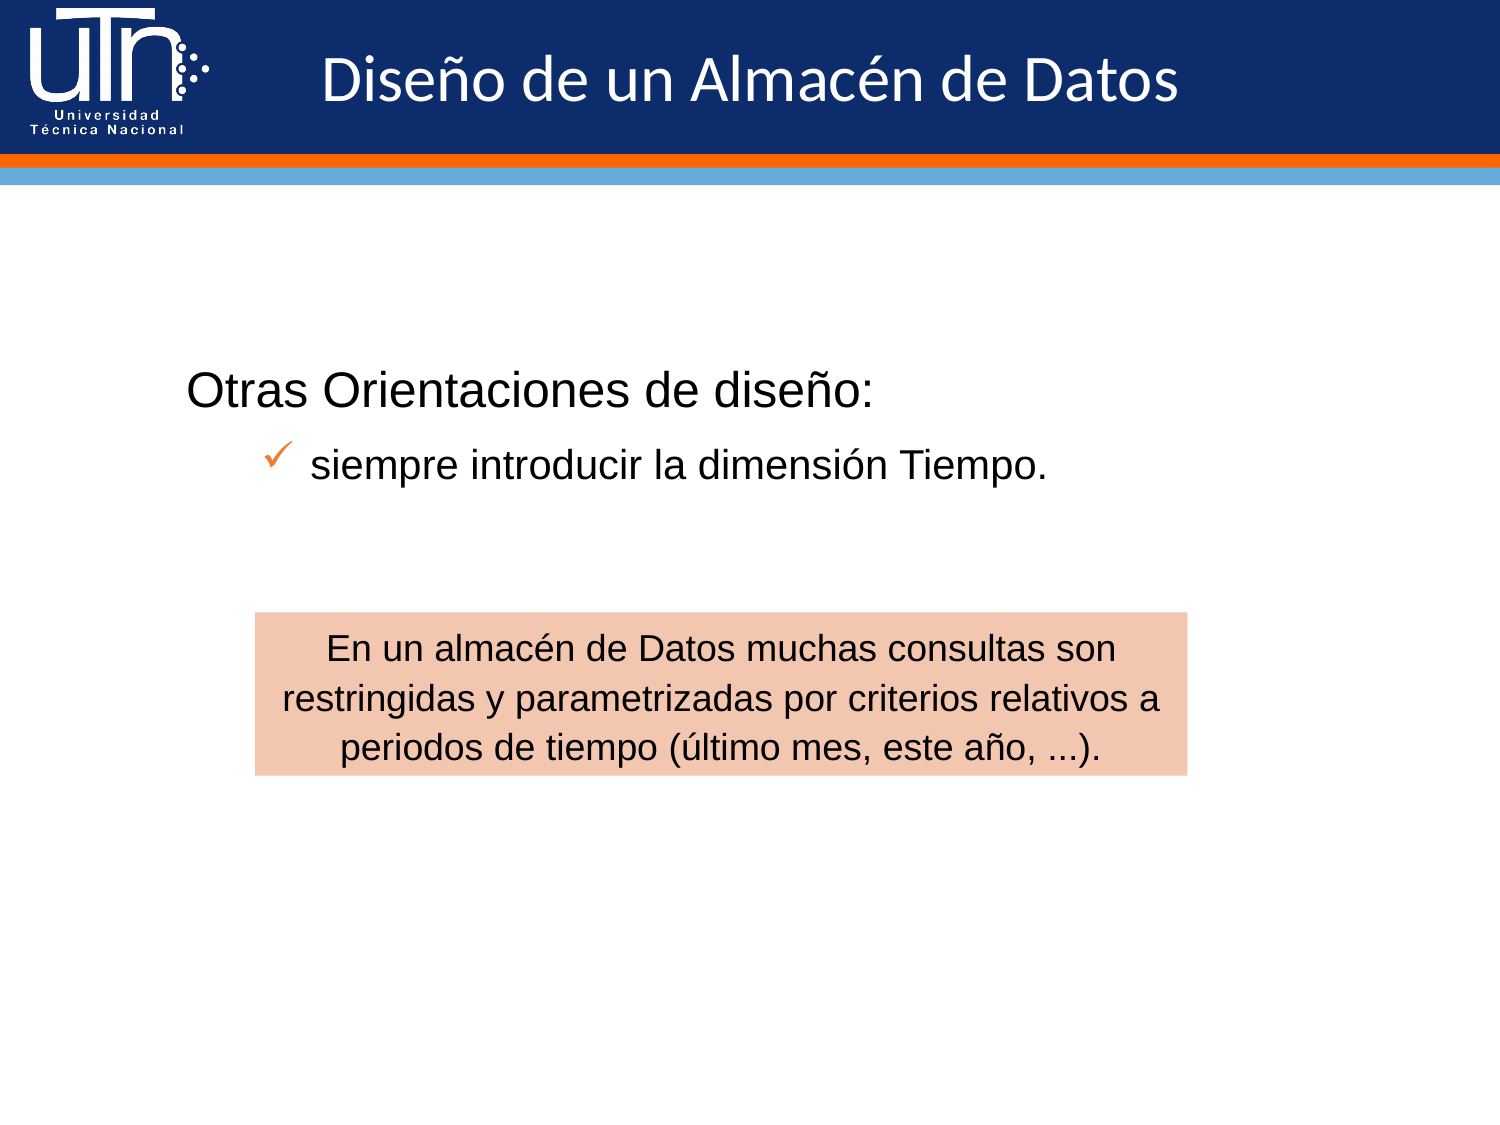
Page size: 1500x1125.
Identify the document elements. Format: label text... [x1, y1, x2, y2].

text_box Otras Orientaciones de diseño: siempre introducir la dimensión Tiempo. [171, 349, 1064, 496]
text_box En un almacén de Datos muchas consultas son restringidas y parametrizadas por criterios relativos a periodos de tiempo (último mes, este año, ...). [254, 612, 1188, 776]
title Diseño de un Almacén de Datos [0, 0, 1500, 154]
